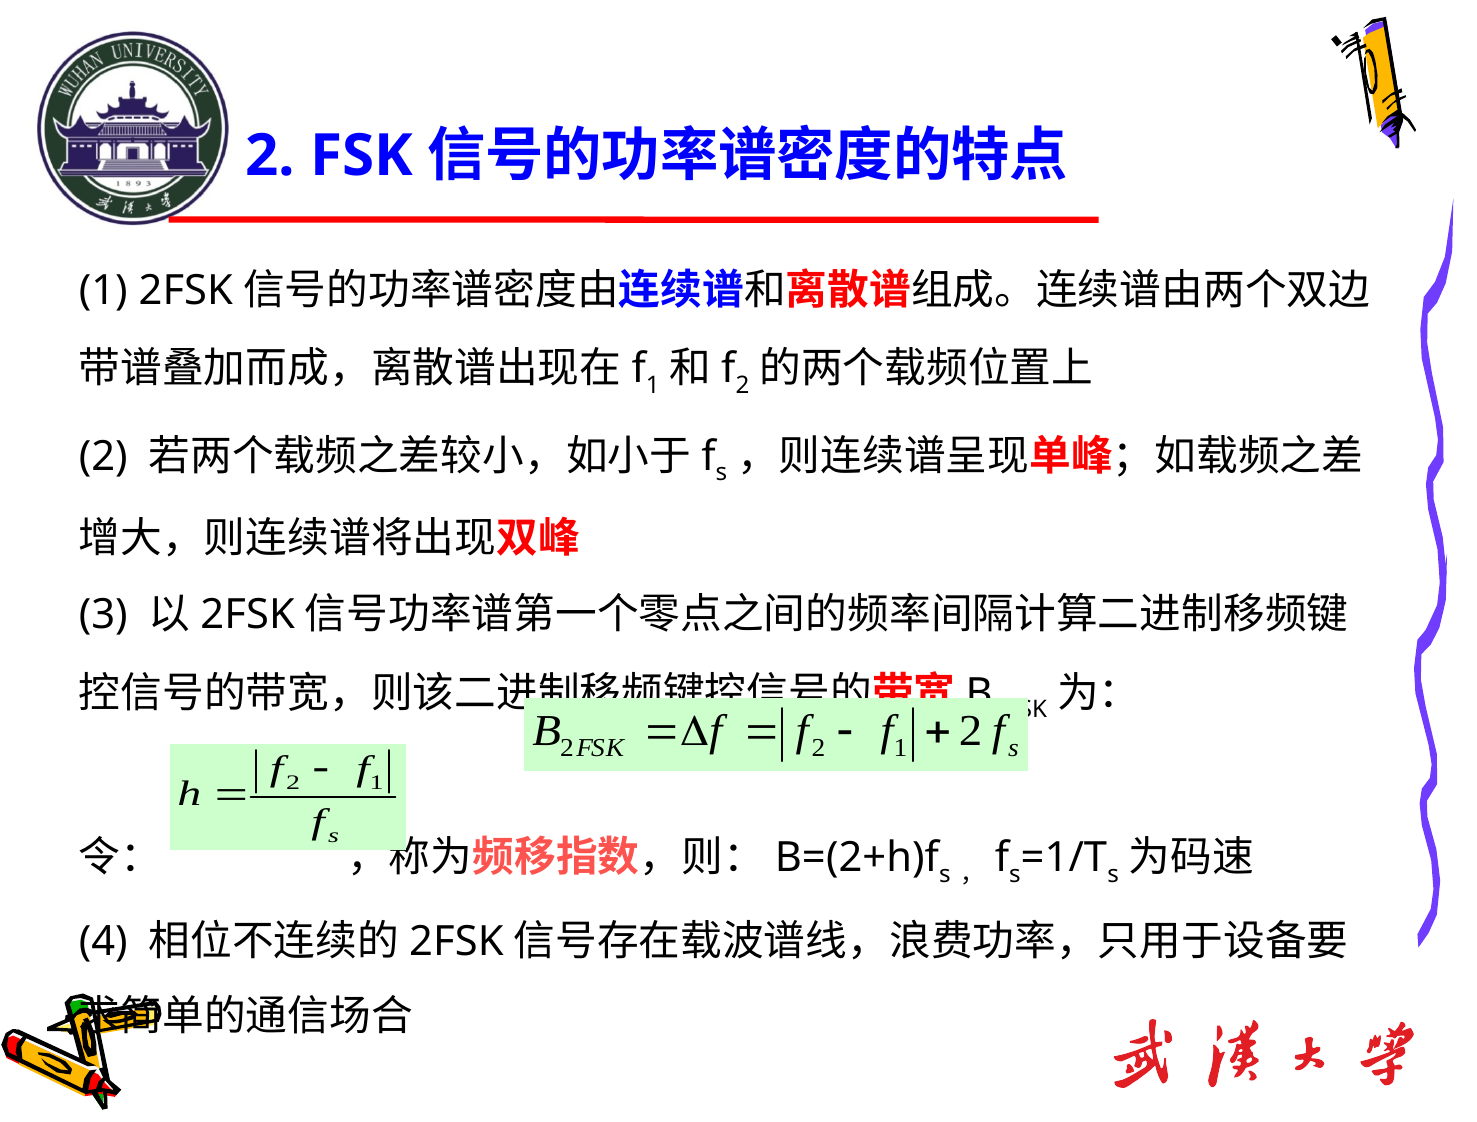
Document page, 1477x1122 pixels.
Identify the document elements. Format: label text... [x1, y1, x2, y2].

picture [5, 0, 260, 257]
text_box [523, 697, 1029, 772]
title 2. FSK信号的功率谱密度的特点 [230, 100, 1235, 196]
picture [1110, 1013, 1448, 1091]
list (1) 2FSK信号的功率谱密度由连续谱和离散谱组成。连续谱由两个双边带谱叠加而成，离散谱出现在f1和f2的两个载频位置上 (2) 若两个载频之差较小，如小于fs，则连续谱呈现单峰；如载频之差增大，则连续谱将出现双峰 (3) 以2FSK信号功率谱第一个零点之间的频率间隔计算二进制移频键控信号的带宽，则该二进制移频键控信号的带宽B2FSK为： 令： ，称为频移指数，则：B=(2+h)fs，fs=1/Ts为码速 (4) 相位不连续的2FSK信号存在载波谱线，浪费功率，只用于设备要求简单的通信场合 [63, 229, 1406, 1011]
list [169, 743, 406, 851]
